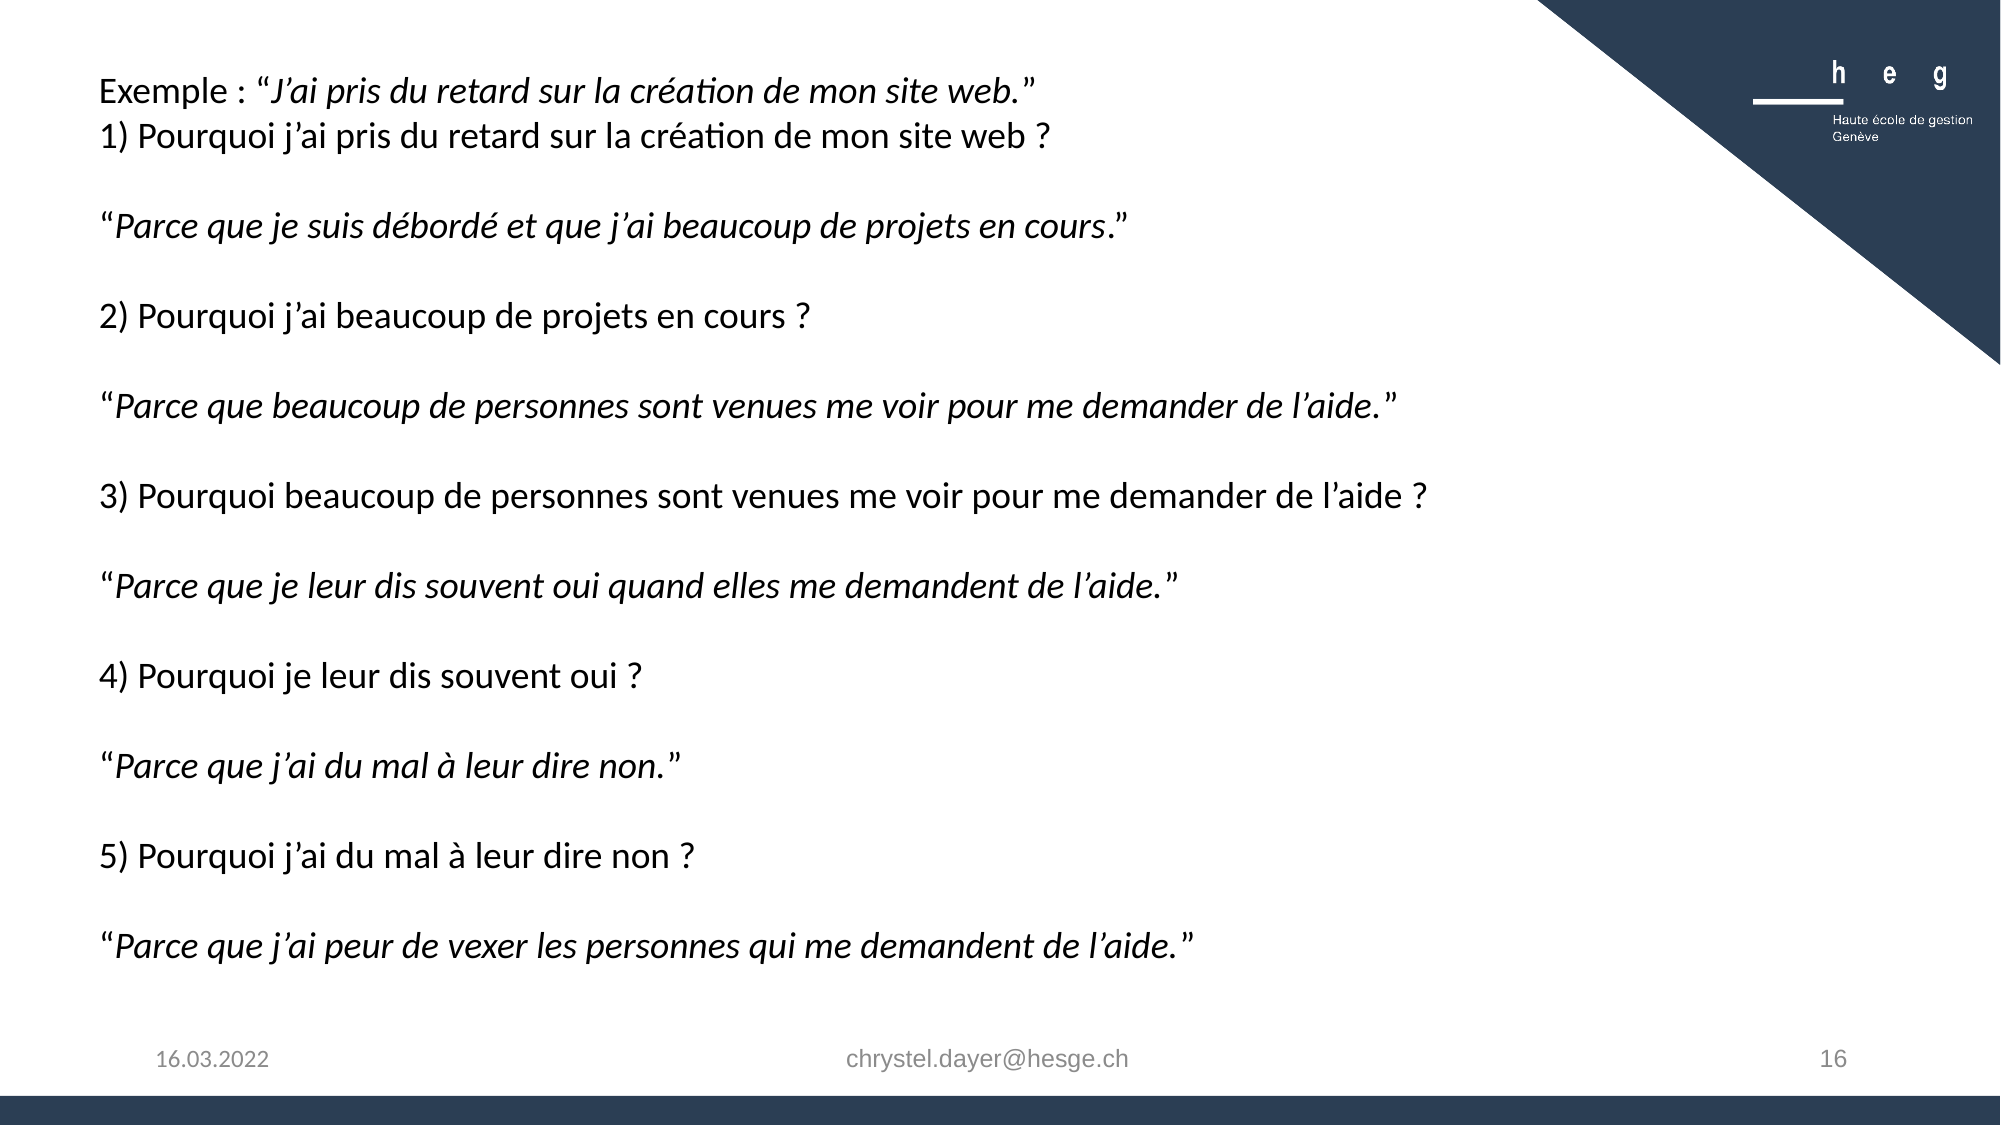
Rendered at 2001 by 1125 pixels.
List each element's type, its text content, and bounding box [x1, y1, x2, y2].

footer chrystel.dayer@hesge.ch [650, 1027, 1326, 1088]
text_box Exemple : “J’ai pris du retard sur la création de mon site web.” 1) Pourquoi j’ai pris du retard sur la création de mon site web ? “Parce que je suis débordé et que j’ai beaucoup de projets en cours.” 2) Pourquoi j’ai beaucoup de projets en cours ? “Parce que beaucoup de personnes sont venues me voir pour me demander de l’aide.” 3) Pourquoi beaucoup de personnes sont venues me voir pour me demander de l’aide ? “Parce que je leur dis souvent oui quand elles me demandent de l’aide.” 4) Pourquoi je leur dis souvent oui ? “Parce que j’ai du mal à leur dire non.” 5) Pourquoi j’ai du mal à leur dire non ? “Parce que j’ai peur de vexer les personnes qui me demandent de l’aide.” [84, 58, 1585, 1019]
slide_number 16 [1412, 1027, 1863, 1088]
picture [1753, 60, 1972, 141]
